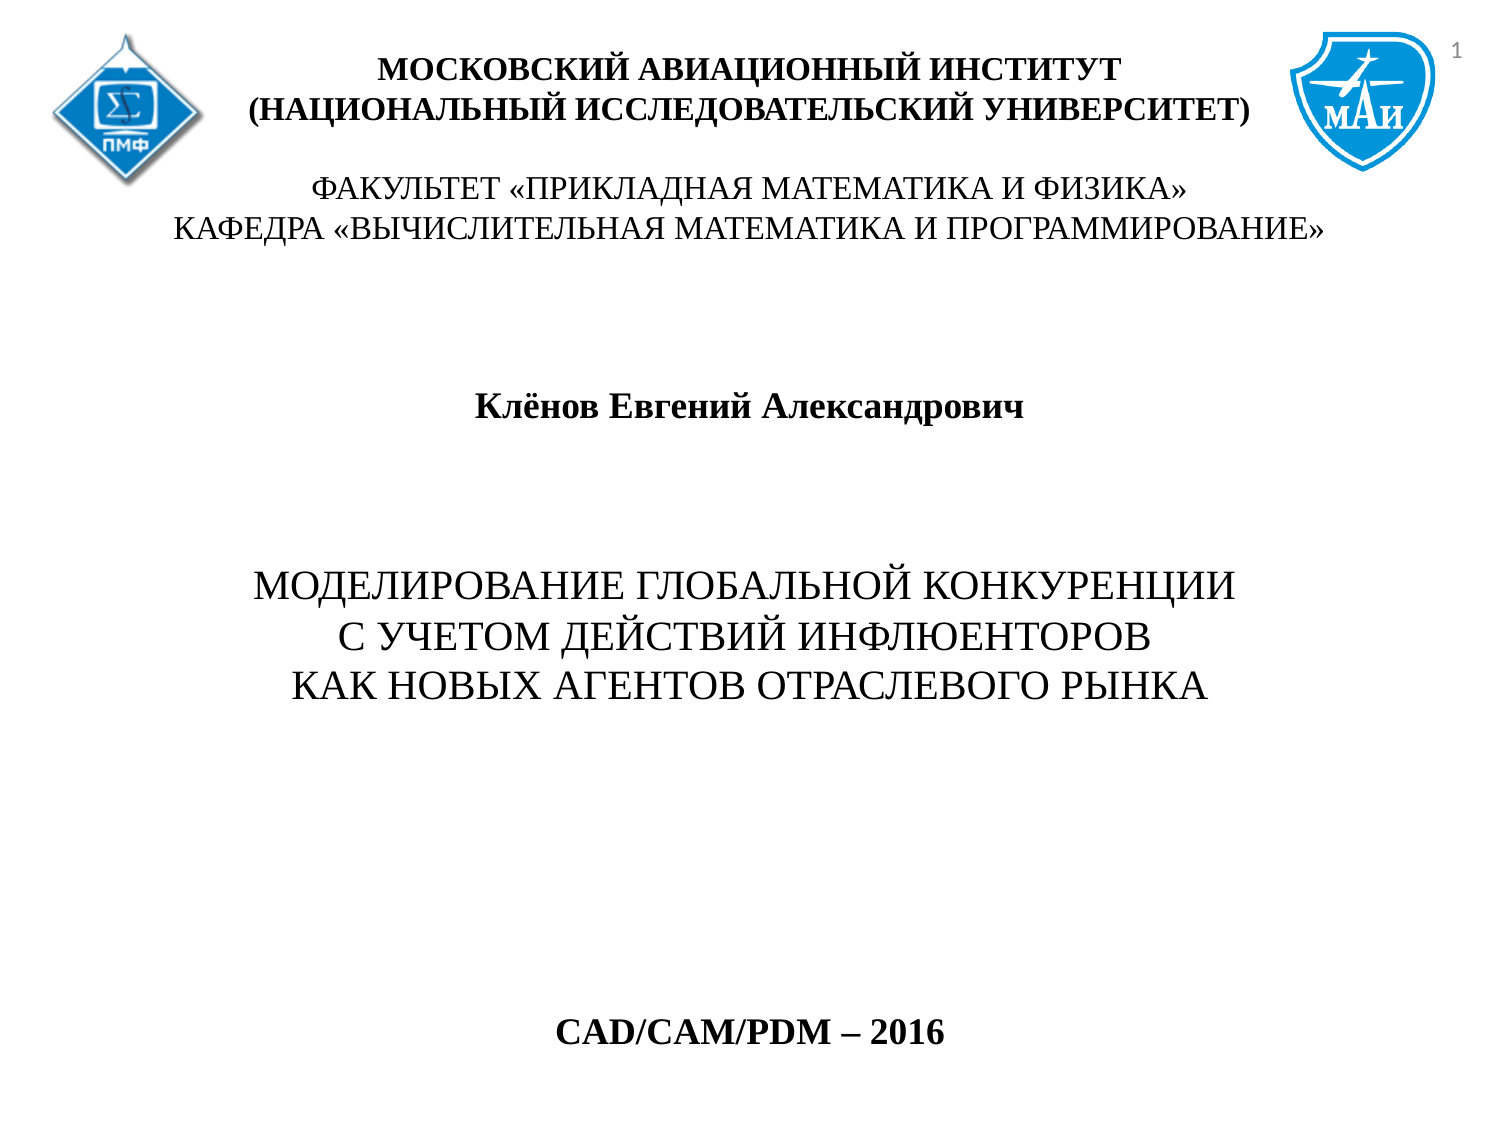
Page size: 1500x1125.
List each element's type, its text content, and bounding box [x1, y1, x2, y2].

title МОСКОВСКИЙ АВИАЦИОННЫЙ ИНСТИТУТ (НАЦИОНАЛЬНЫЙ ИССЛЕДОВАТЕЛЬСКИЙ УНИВЕРСИТЕТ) ФАКУЛЬТЕТ «ПРИКЛАДНАЯ МАТЕМАТИКА И ФИЗИКА» КАФЕДРА «ВЫЧИСЛИТЕЛЬНАЯ МАТЕМАТИКА И ПРОГРАММИРОВАНИЕ» [0, 25, 1500, 268]
text_box CAD/CAM/PDM – 2016 [0, 999, 1500, 1060]
text_box Клёнов Евгений Александрович [460, 373, 1040, 434]
subtitle МОДЕЛИРОВАНИЕ ГЛОБАЛЬНОЙ КОНКУРЕНЦИИ С УЧЕТОМ ДЕЙСТВИЙ ИНФЛЮЕНТОРОВ КАК НОВЫХ АГЕНТОВ ОТРАСЛЕВОГО РЫНКА [76, 550, 1424, 729]
picture [49, 30, 207, 188]
slide_number 1 [1127, 19, 1478, 79]
picture [1288, 30, 1436, 173]
picture [1297, 38, 1430, 165]
